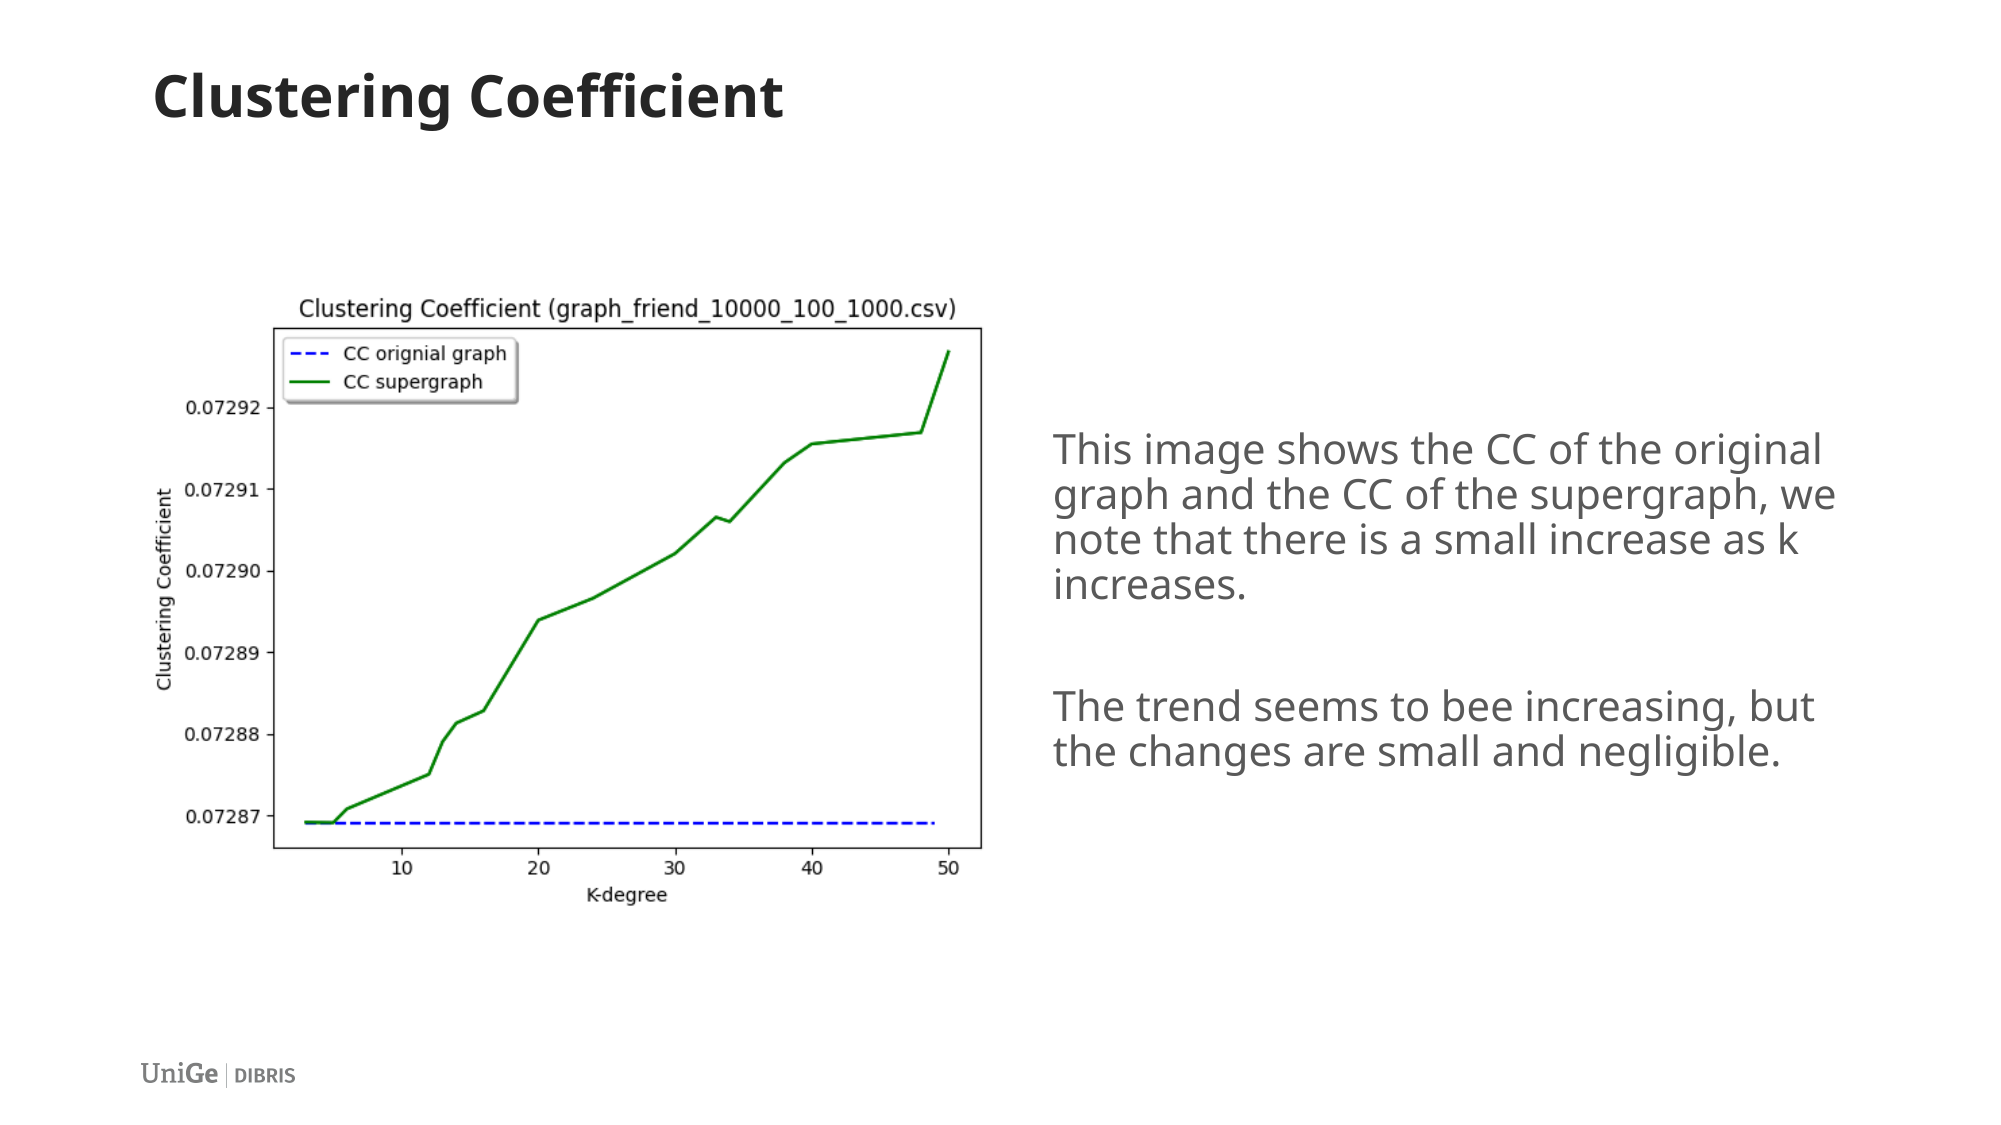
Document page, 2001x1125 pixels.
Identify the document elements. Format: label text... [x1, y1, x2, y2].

text_box This image shows the CC of the original graph and the CC of the supergraph, we note that there is a small increase as k increases. The trend seems to bee increasing, but the changes are small and negligible. [1037, 244, 1863, 959]
title Clustering Coefficient [137, 59, 1863, 222]
picture [137, 278, 1001, 926]
